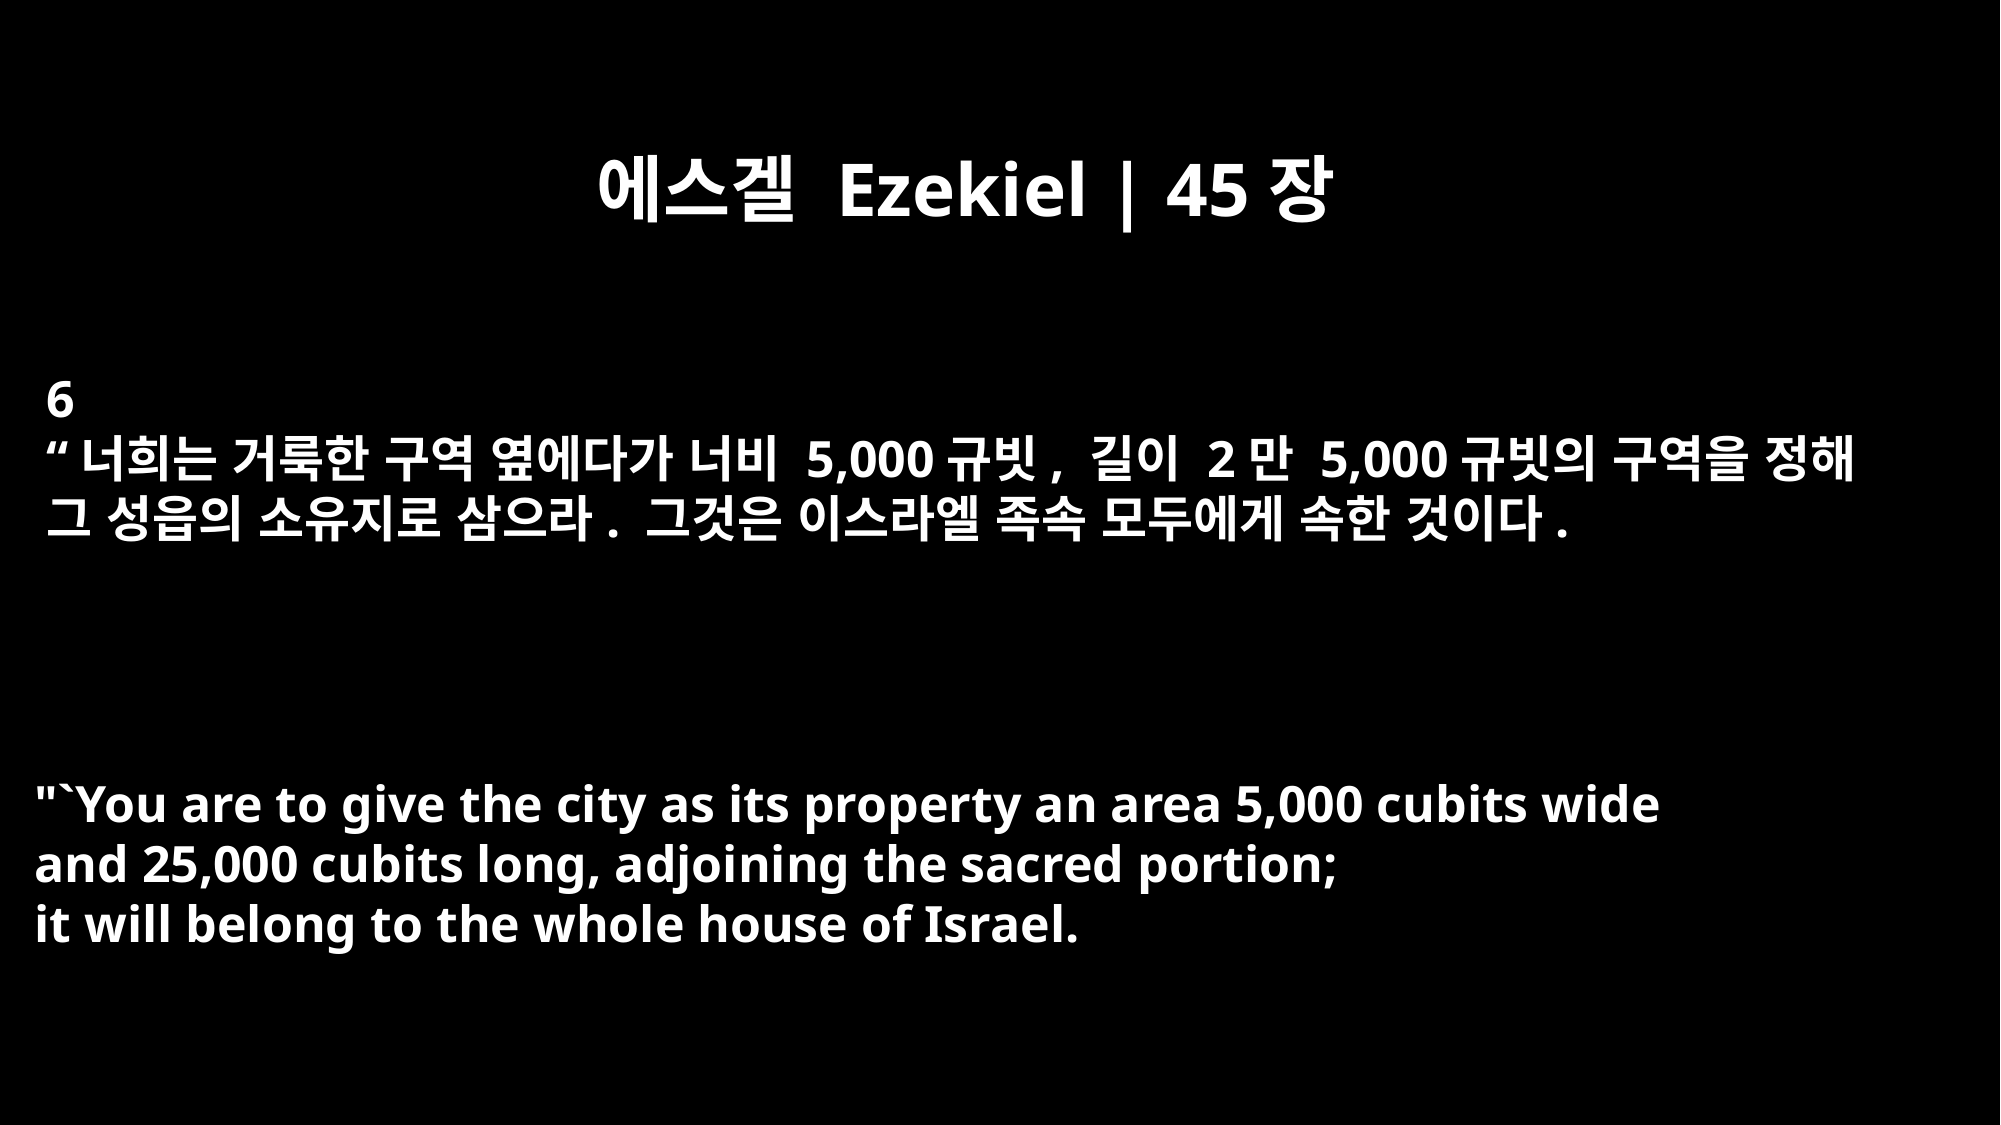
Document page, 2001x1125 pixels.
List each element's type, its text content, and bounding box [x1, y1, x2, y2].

text_box "`You are to give the city as its property an area 5,000 cubits wide and 25,000 cubits long, adjoining the sacred portion; it will belong to the whole house of Israel. [19, 764, 1690, 960]
text_box 에스겔 Ezekiel | 45장 [581, 136, 1351, 239]
text_box 6 “너희는 거룩한 구역 옆에다가 너비 5,000규빗, 길이 2만 5,000규빗의 구역을 정해 그 성읍의 소유지로 삼으라. 그것은 이스라엘 족속 모두에게 속한 것이다. [31, 359, 1886, 555]
